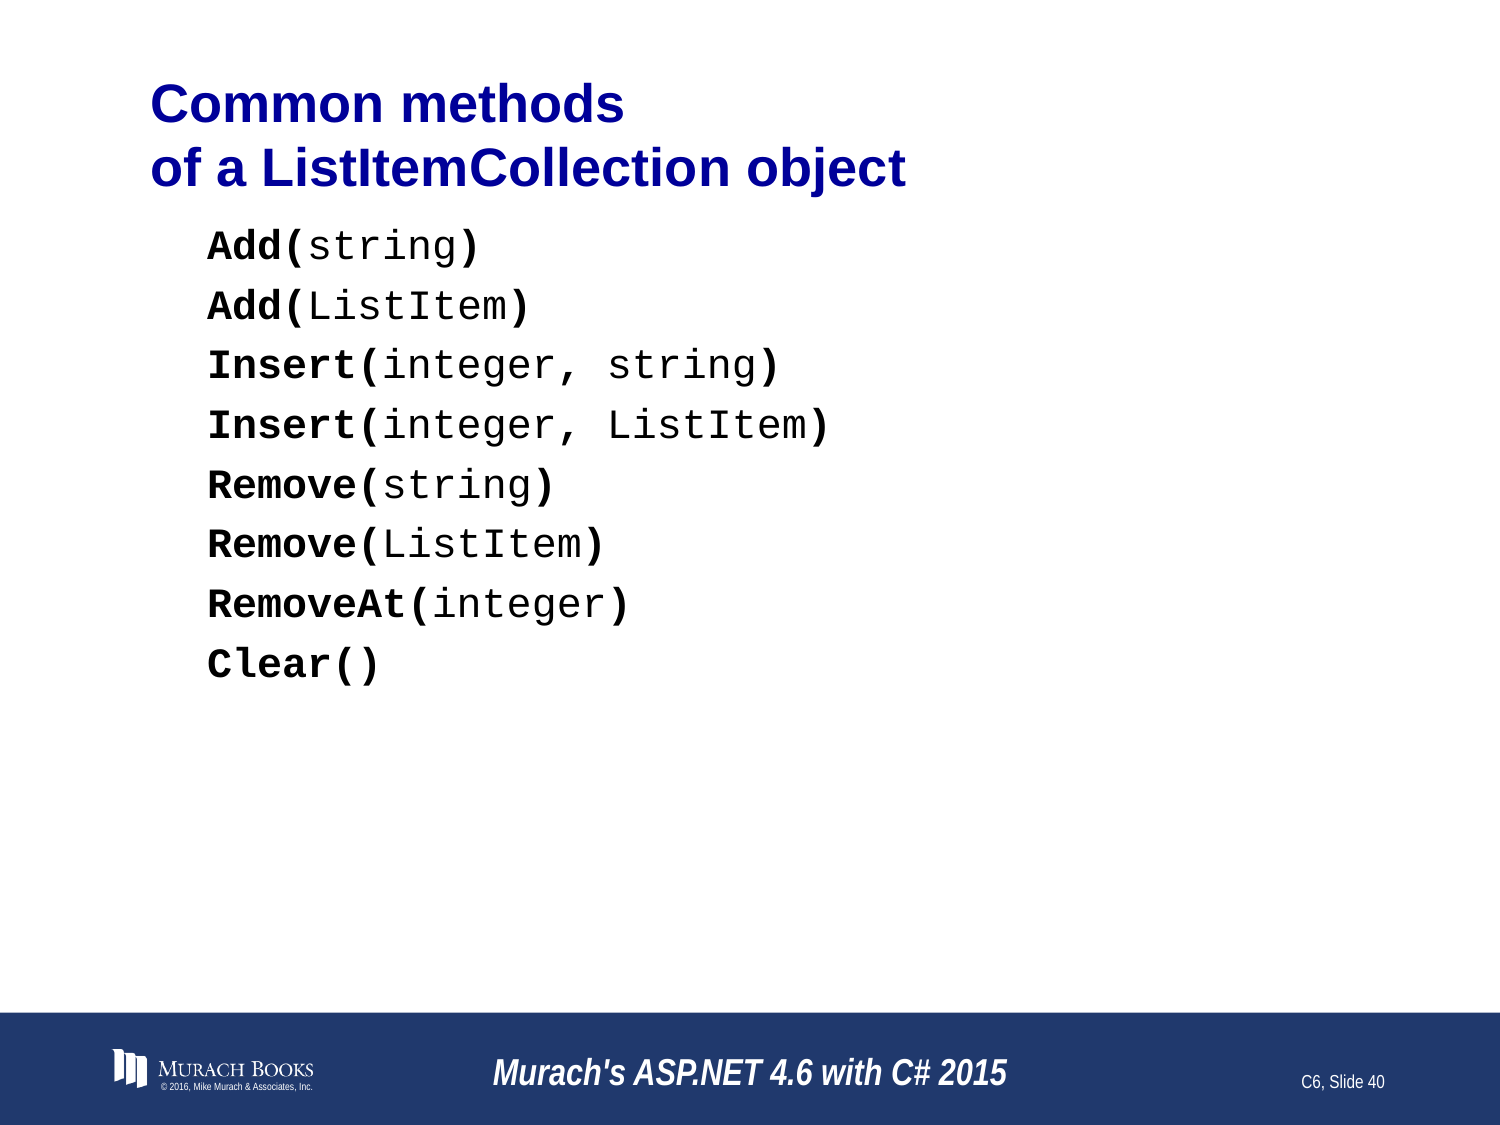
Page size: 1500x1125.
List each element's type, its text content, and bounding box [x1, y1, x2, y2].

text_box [149, 224, 1348, 706]
slide_number Murach's ASP.NET 4.6 with C# 2015 [463, 1025, 1050, 1100]
footer © 2016, Mike Murach & Associates, Inc. [12, 1025, 463, 1100]
title Common methods of a ListItemCollection object [150, 67, 1350, 199]
slide_number C6, Slide 40 [1087, 1025, 1400, 1100]
